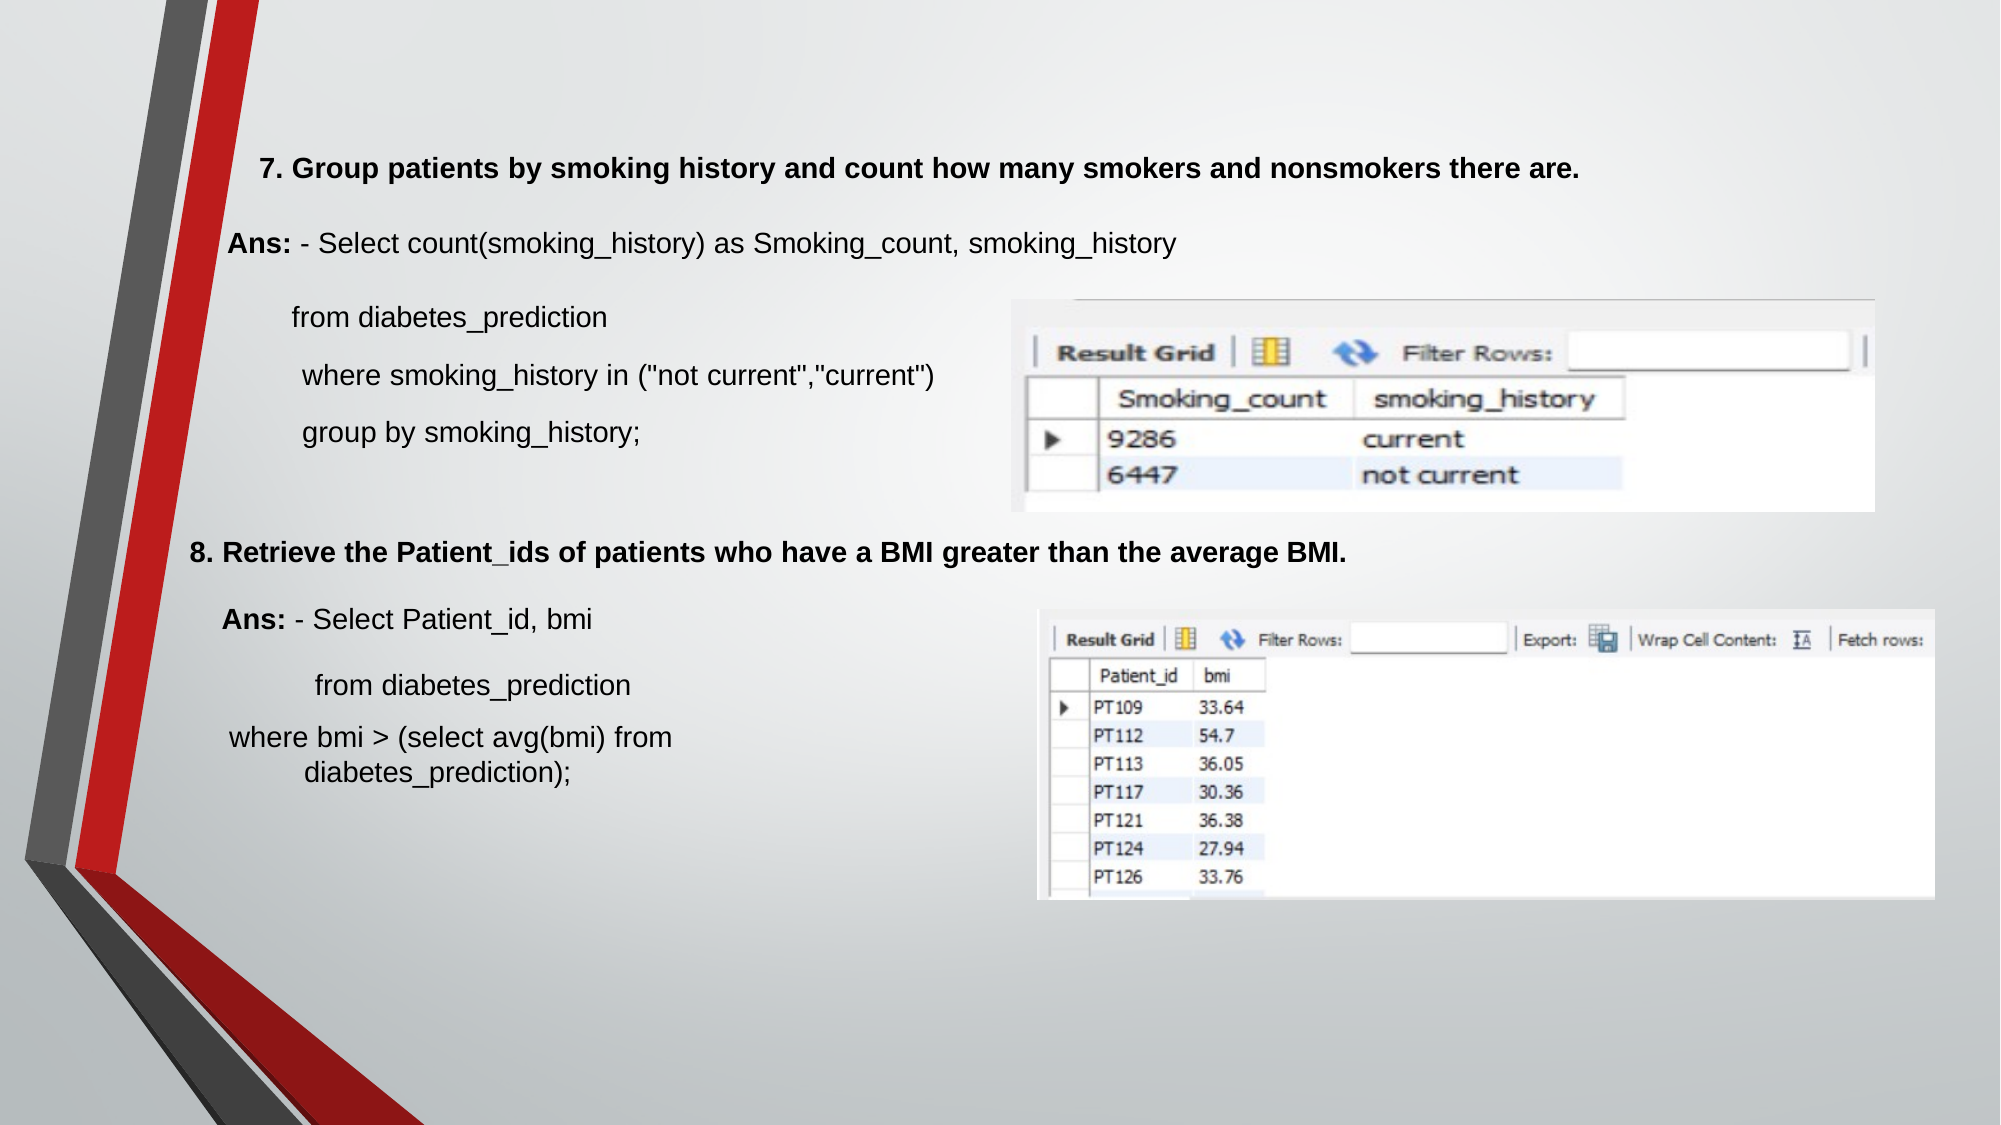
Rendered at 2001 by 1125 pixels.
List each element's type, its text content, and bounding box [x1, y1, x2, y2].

picture [1010, 299, 1876, 512]
picture [1037, 609, 1935, 901]
text_box 7. Group patients by smoking history and count how many smokers and nonsmokers there are. Ans: - Select count(smoking_history) as Smoking_count, smoking_history from diabetes_prediction where smoking_history in ("not current","current") group by smoking_history; [225, 147, 1606, 449]
text_box 8. Retrieve the Patient_ids of patients who have a BMI greater than the average BMI. Ans: - Select Patient_id, bmi from diabetes_prediction where bmi > (select avg(bmi) from diabetes_prediction); [187, 511, 1436, 788]
